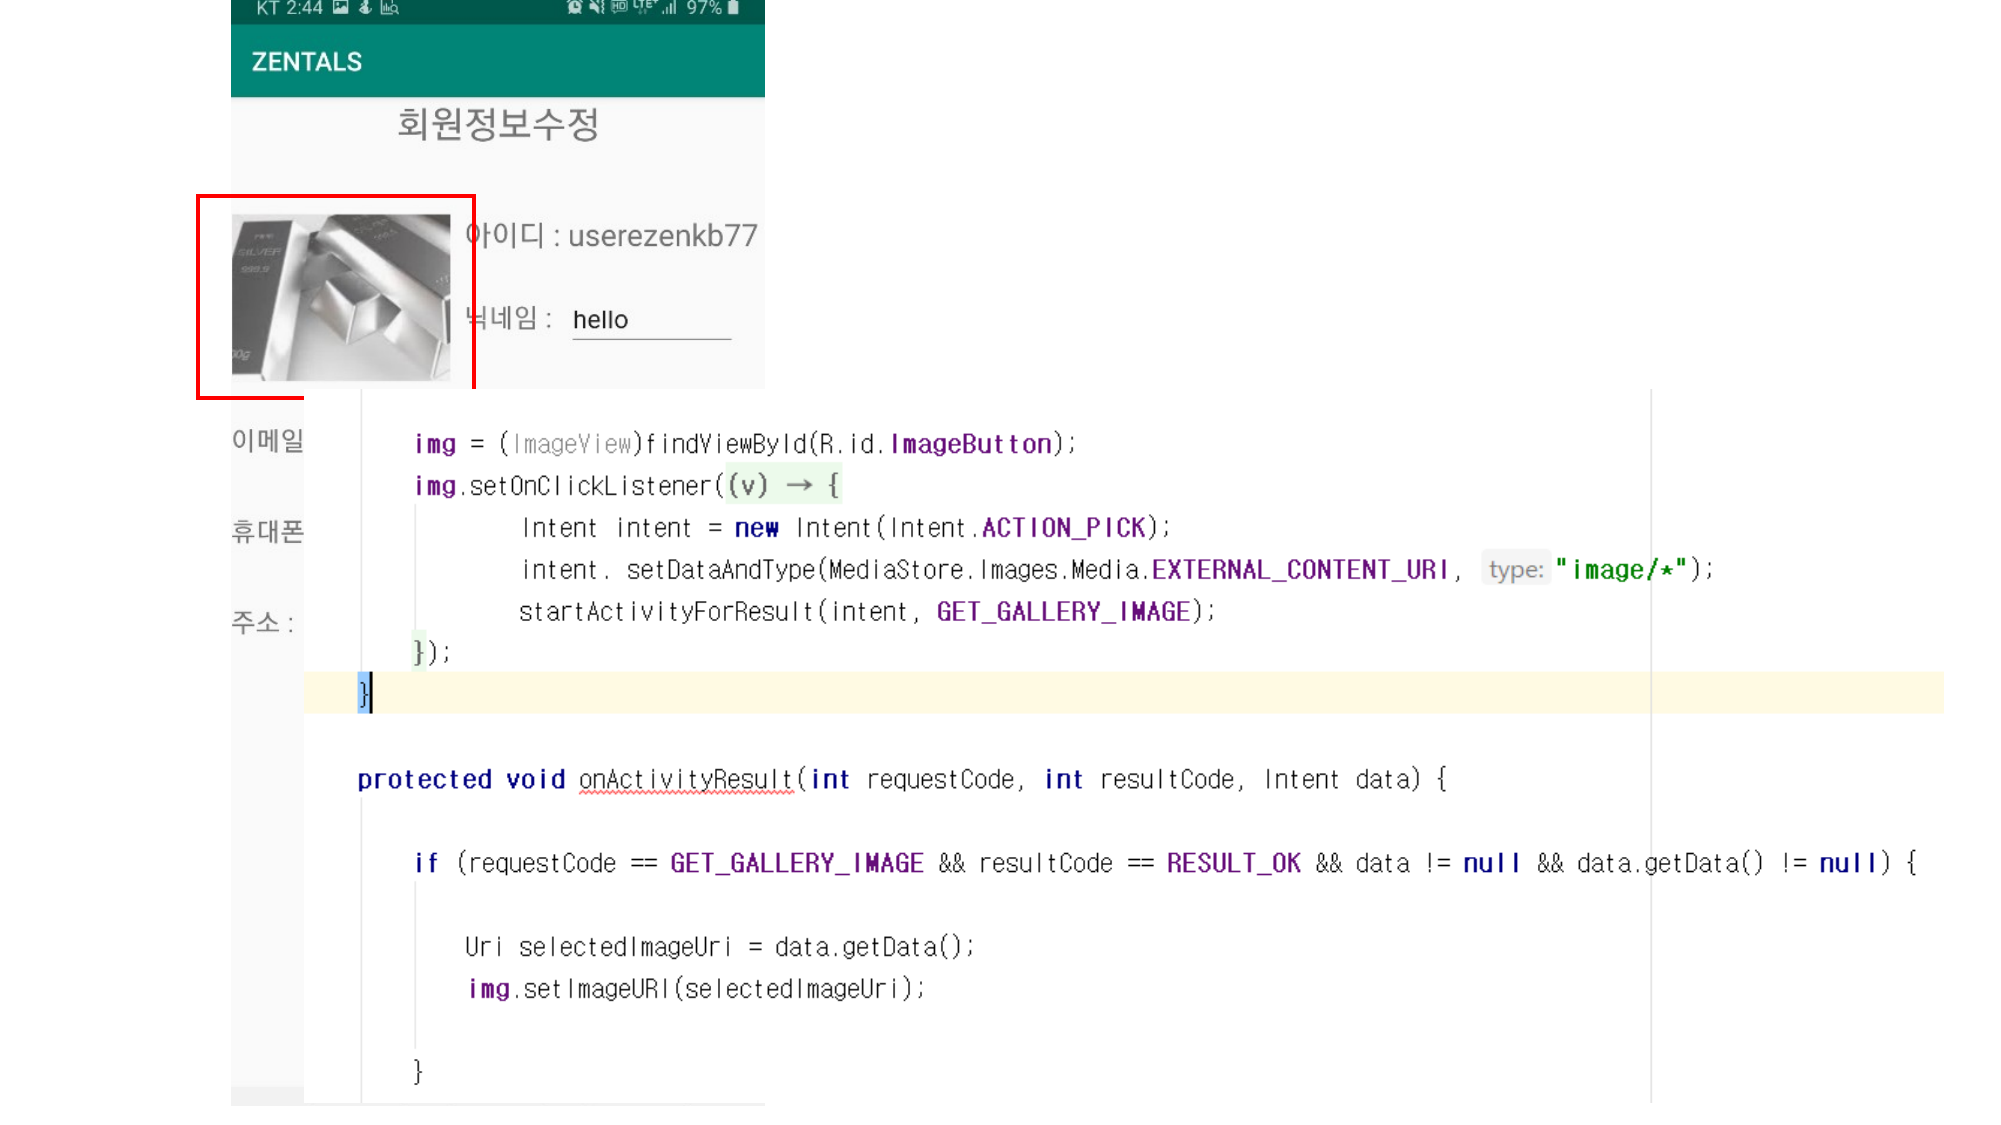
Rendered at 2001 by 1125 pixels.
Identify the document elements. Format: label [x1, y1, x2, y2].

text_box [197, 195, 231, 399]
picture [231, 0, 1944, 1106]
